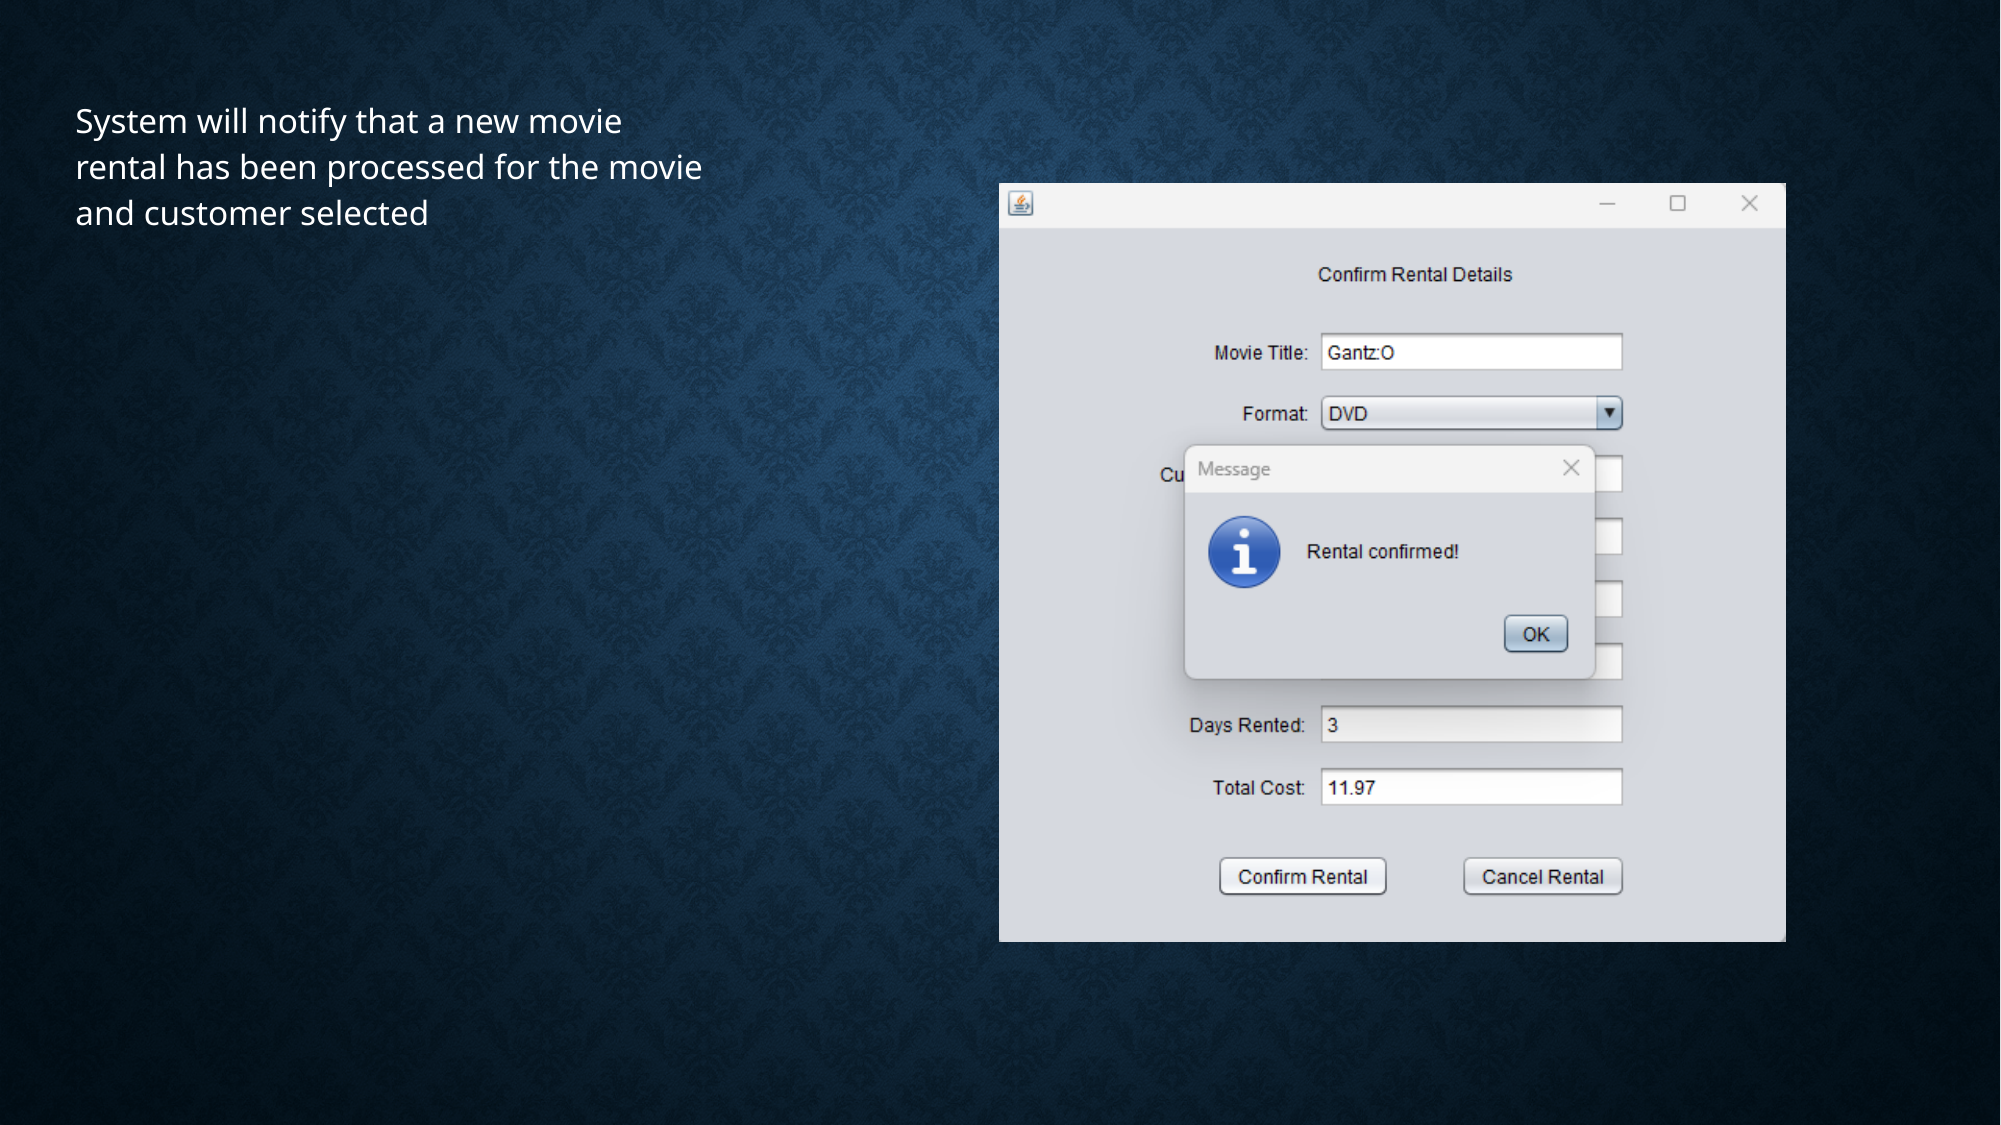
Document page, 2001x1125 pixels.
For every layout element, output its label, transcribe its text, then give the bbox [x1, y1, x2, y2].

text_box System will notify that a new movie rental has been processed for the movie and customer selected [60, 86, 724, 240]
picture [999, 182, 1787, 942]
